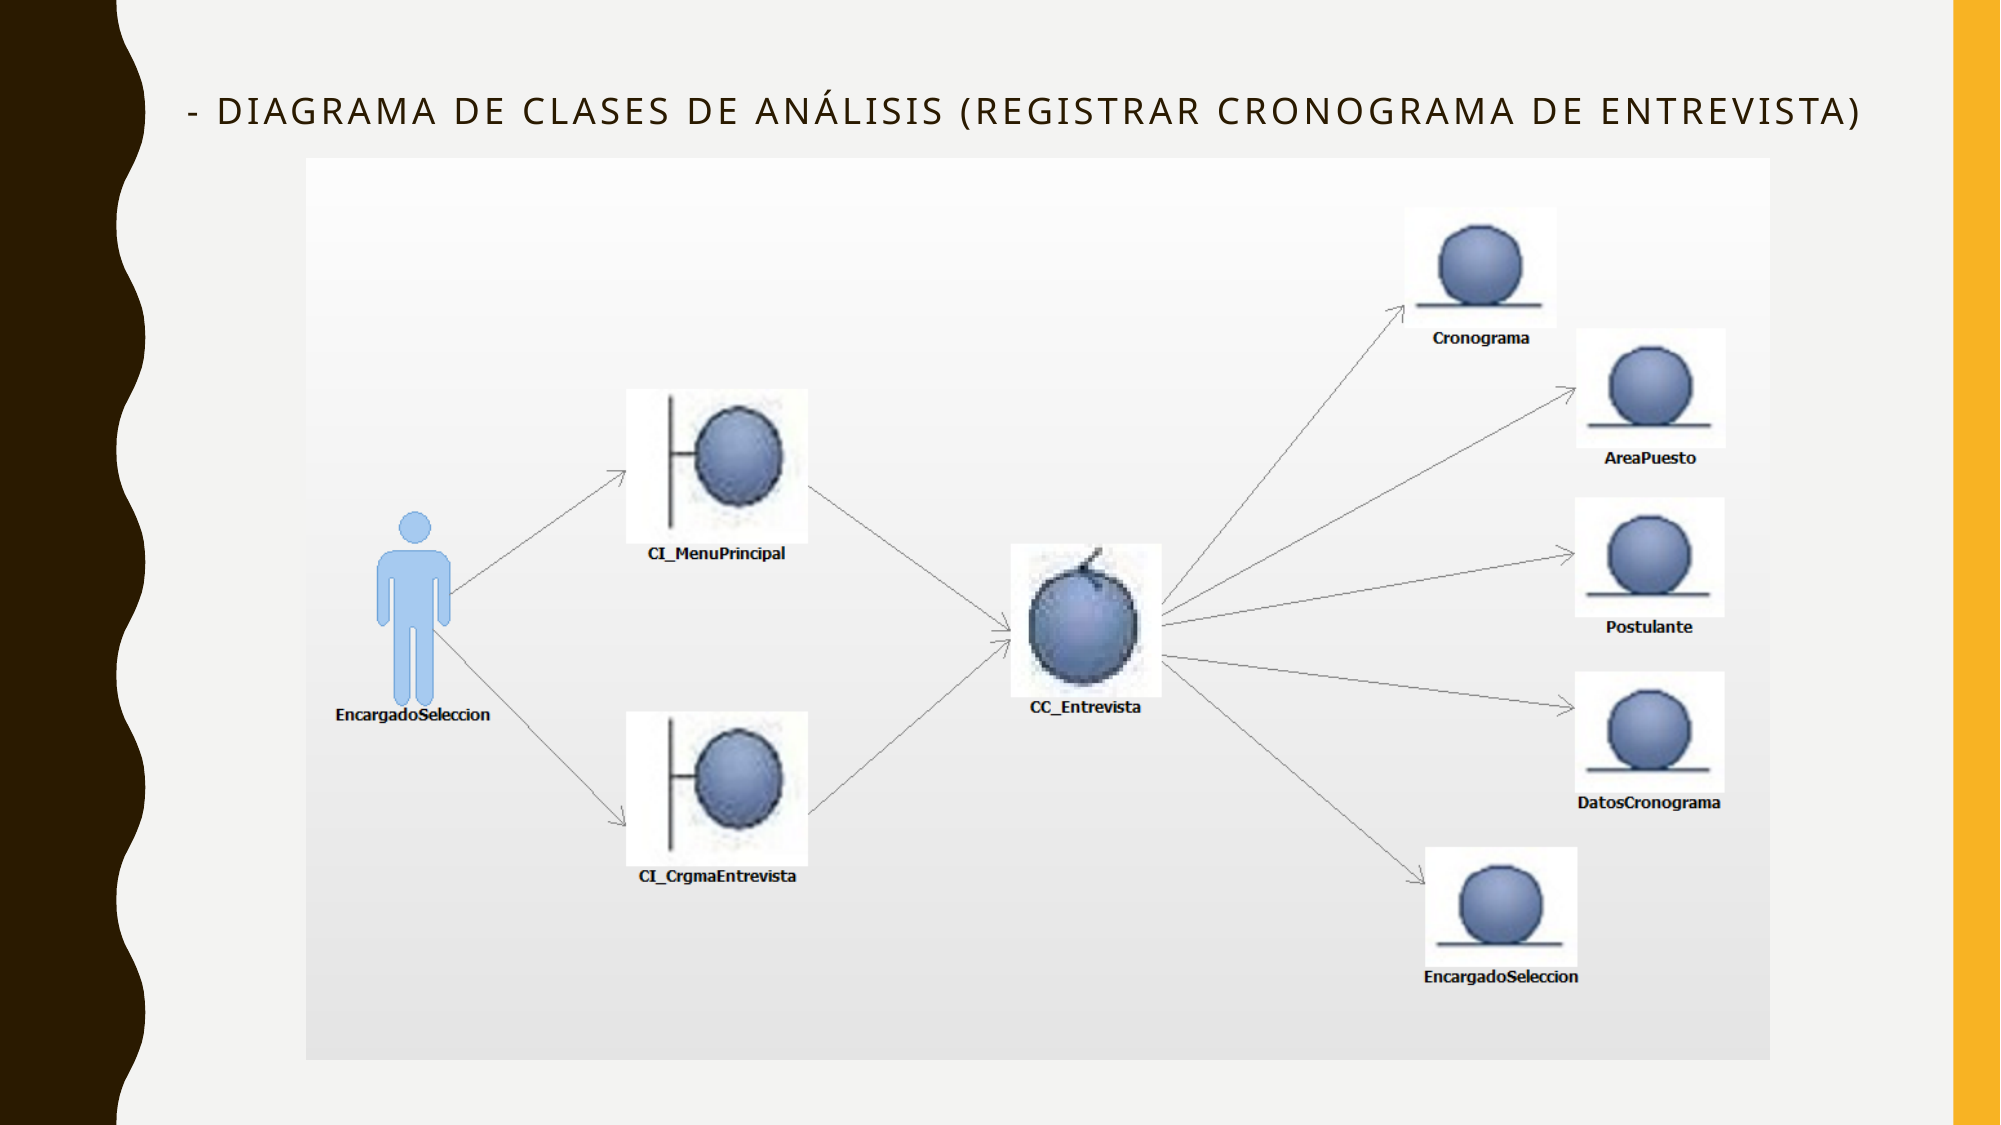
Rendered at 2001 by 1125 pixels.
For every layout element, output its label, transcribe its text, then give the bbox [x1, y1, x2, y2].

picture [306, 158, 1770, 1060]
title - Diagrama de clases de análisis (Registrar cronograma de entrevista) [171, 85, 1905, 159]
